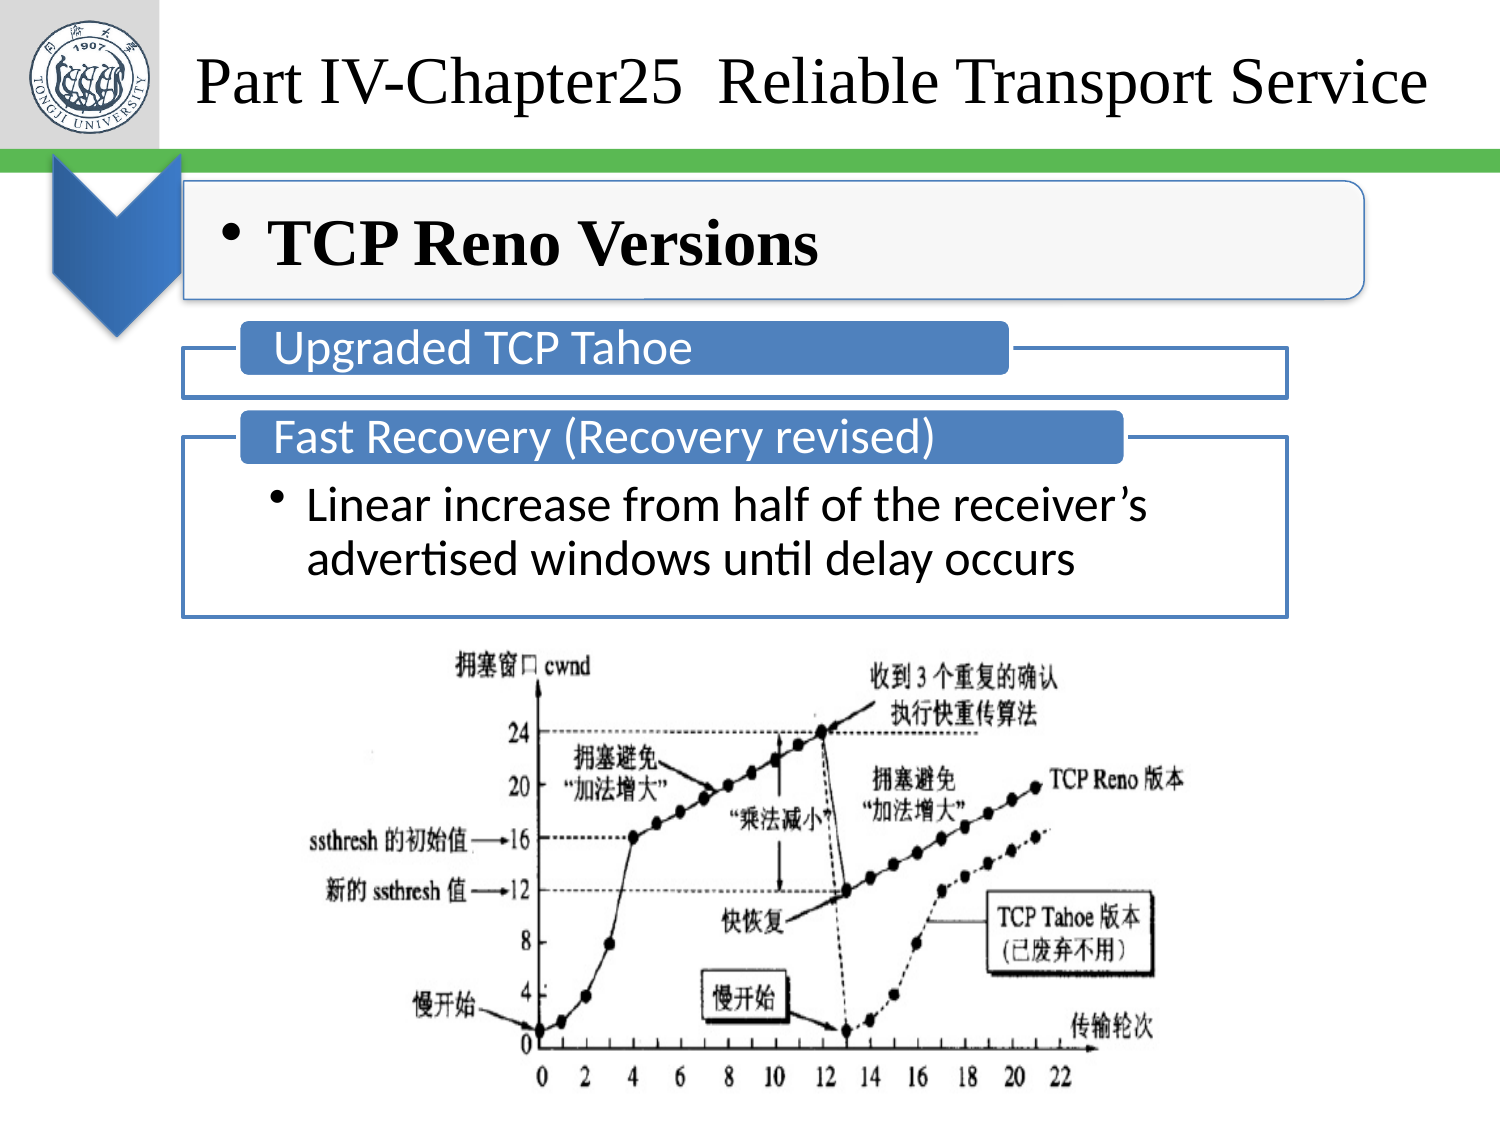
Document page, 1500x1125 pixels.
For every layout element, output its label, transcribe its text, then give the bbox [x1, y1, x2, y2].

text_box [182, 180, 1365, 300]
title Part IV-Chapter25 Reliable Transport Service [180, 3, 1471, 151]
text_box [52, 154, 181, 337]
picture [300, 621, 1204, 1111]
picture [29, 20, 151, 135]
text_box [182, 314, 1288, 622]
